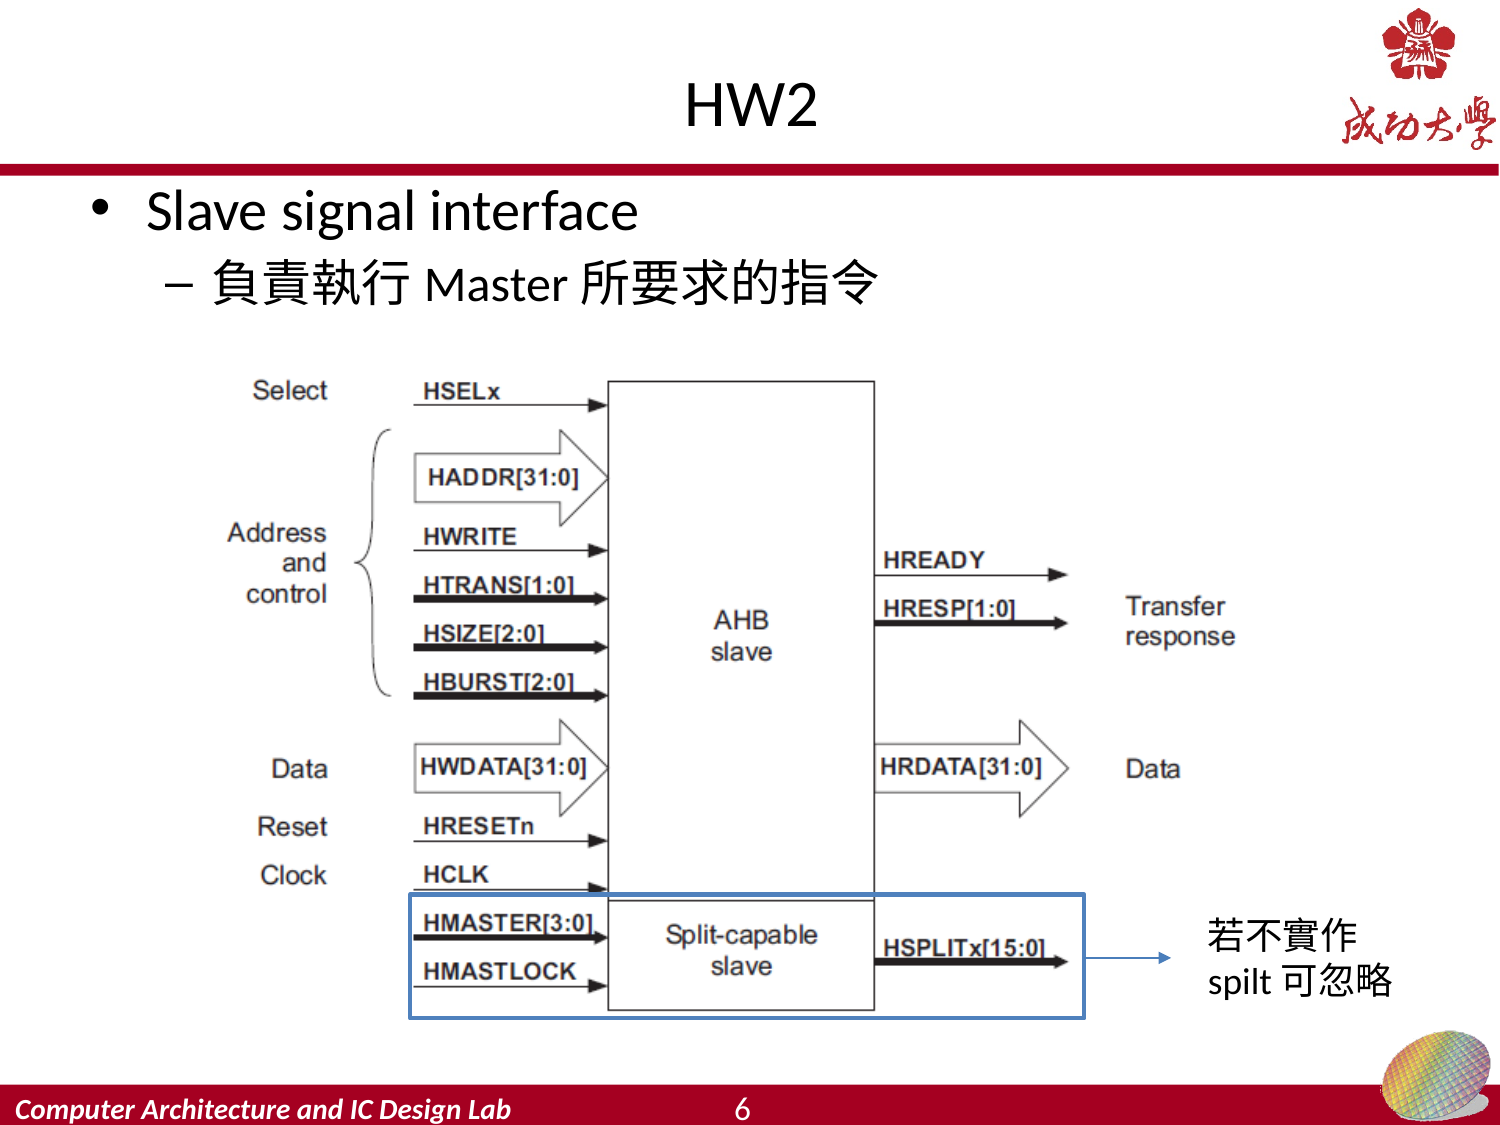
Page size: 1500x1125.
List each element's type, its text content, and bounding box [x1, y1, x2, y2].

slide_number 6 [594, 1089, 891, 1125]
picture [201, 345, 1268, 1031]
title HW2 [74, 34, 1430, 165]
list Slave signal interface 負責執行Master所要求的指令 [74, 163, 1426, 1006]
text_box 若不實作spilt可忽略 [1271, 904, 1444, 1010]
picture [1380, 1028, 1493, 1123]
picture [1342, 8, 1496, 150]
